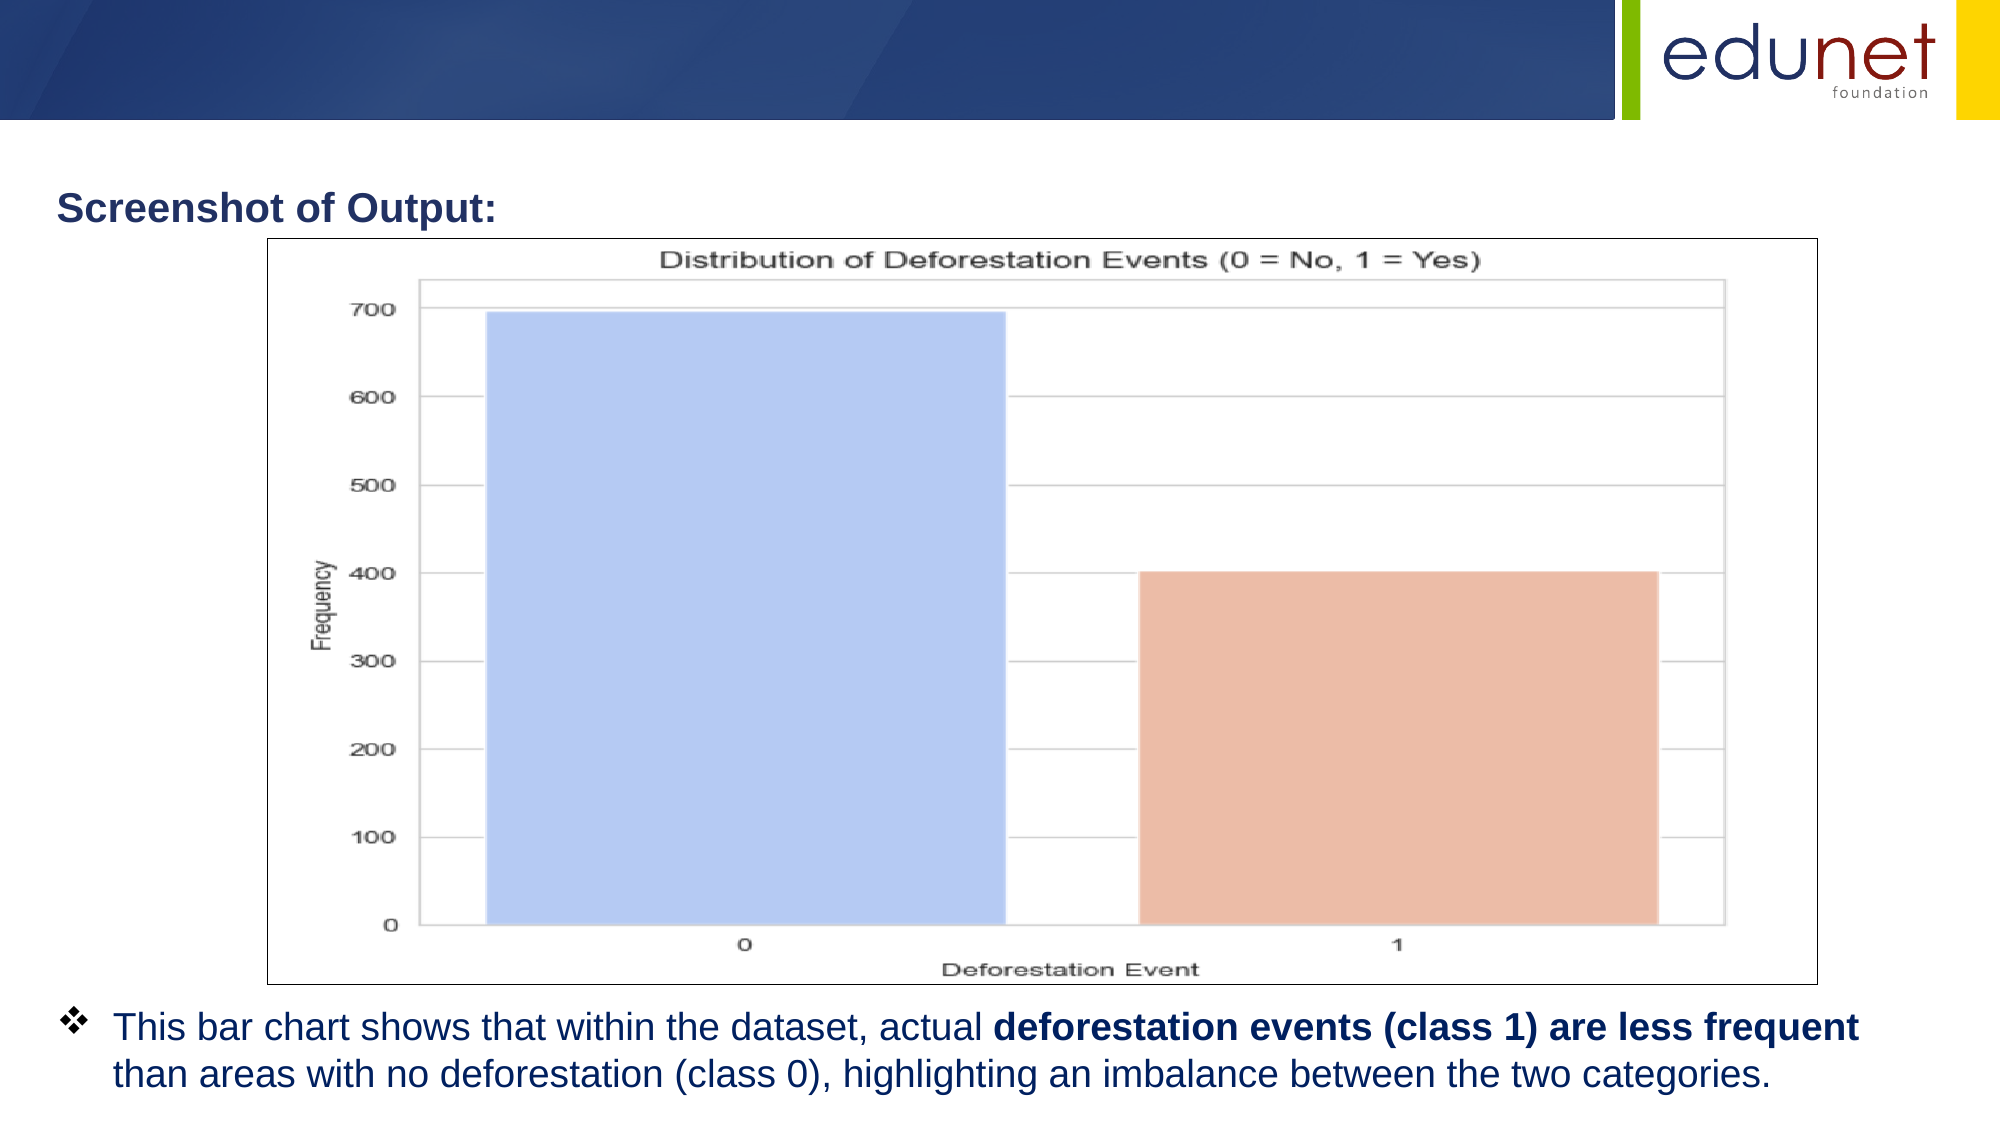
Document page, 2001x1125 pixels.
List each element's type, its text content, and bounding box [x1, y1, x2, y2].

picture [267, 238, 1819, 985]
text_box Screenshot of Output: [41, 172, 1043, 238]
text_box This bar chart shows that within the dataset, actual deforestation events (class 1) are less frequent than areas with no deforestation (class 0), highlighting an imbalance between the two categories. [41, 994, 1939, 1103]
picture [1652, 12, 1948, 108]
